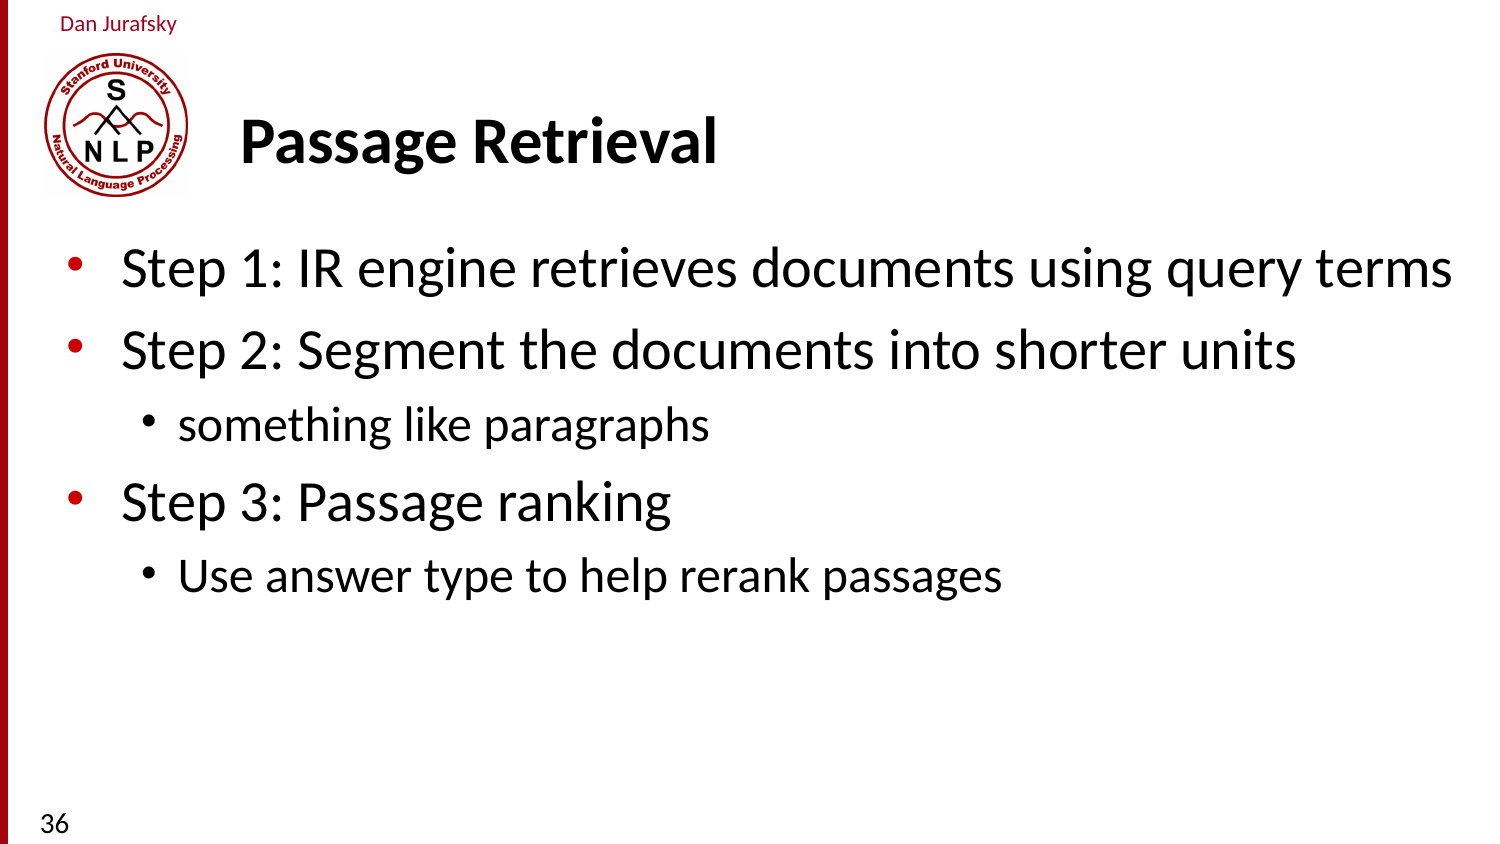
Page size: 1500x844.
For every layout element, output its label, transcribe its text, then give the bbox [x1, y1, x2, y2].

picture [44, 53, 188, 197]
slide_number 36 [24, 796, 101, 835]
title Passage Retrieval [225, 62, 1450, 185]
list Step 1: IR engine retrieves documents using query terms Step 2: Segment the documents into shorter units something like paragraphs Step 3: Passage ranking Use answer type to help rerank passages [50, 221, 1500, 769]
